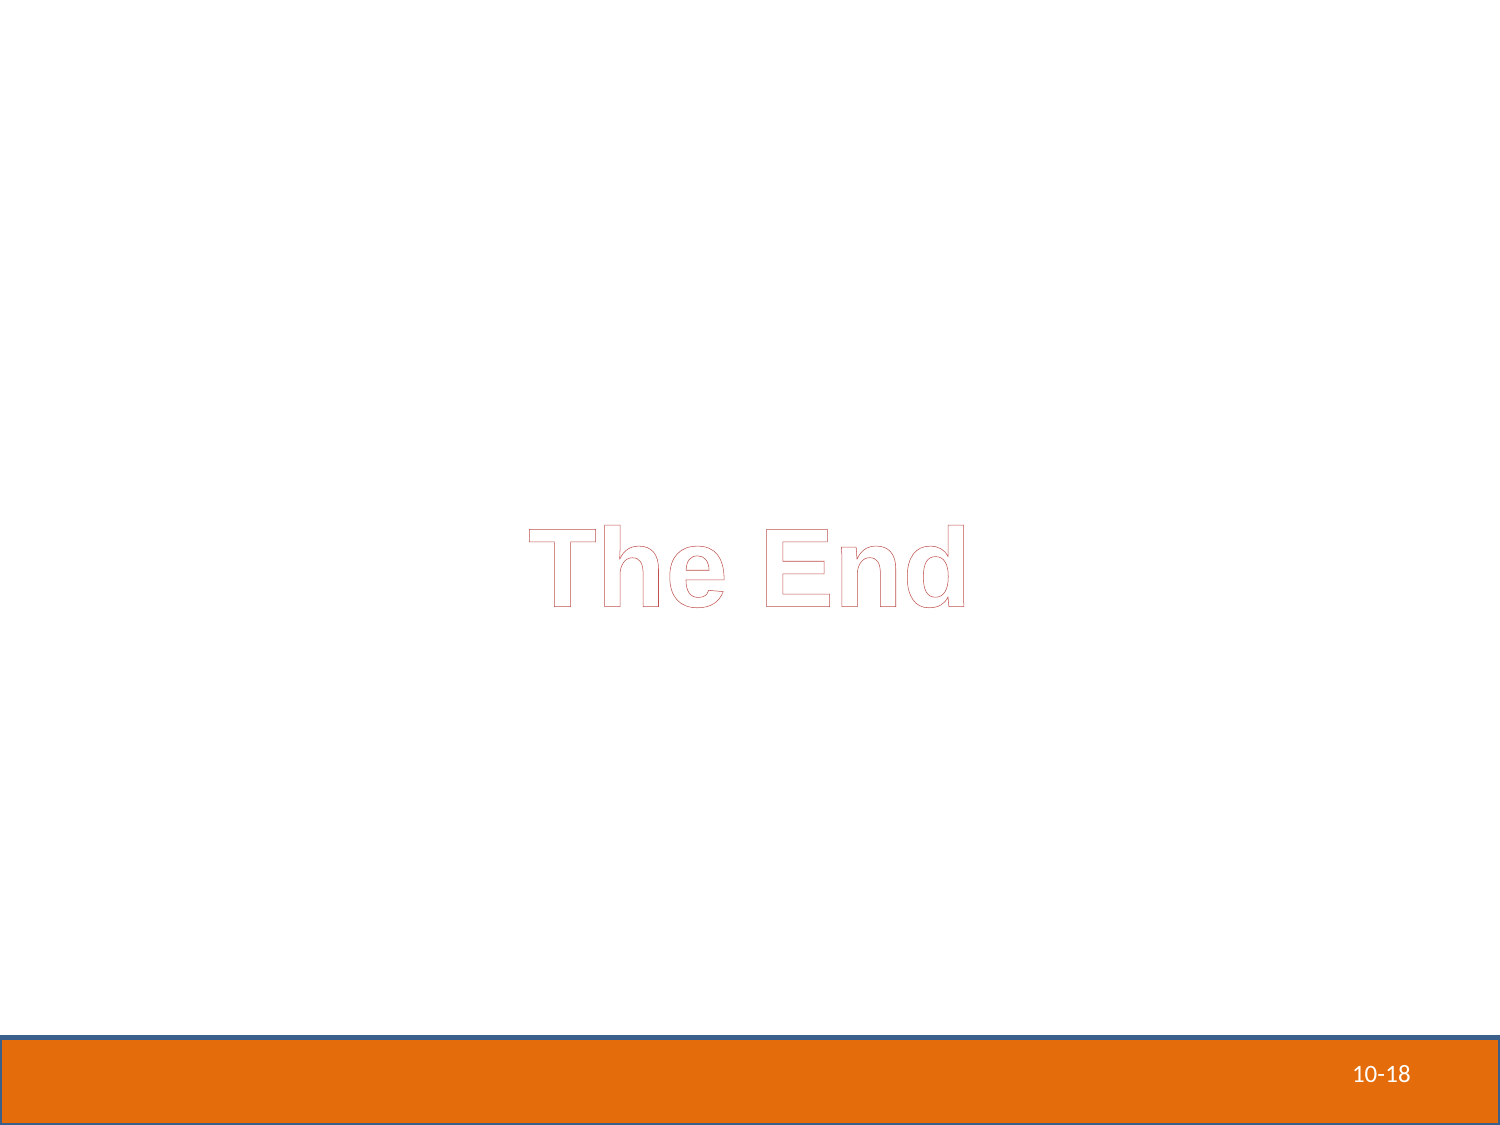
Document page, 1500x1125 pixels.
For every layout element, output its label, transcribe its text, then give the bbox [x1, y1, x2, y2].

text_box The End [512, 486, 987, 637]
